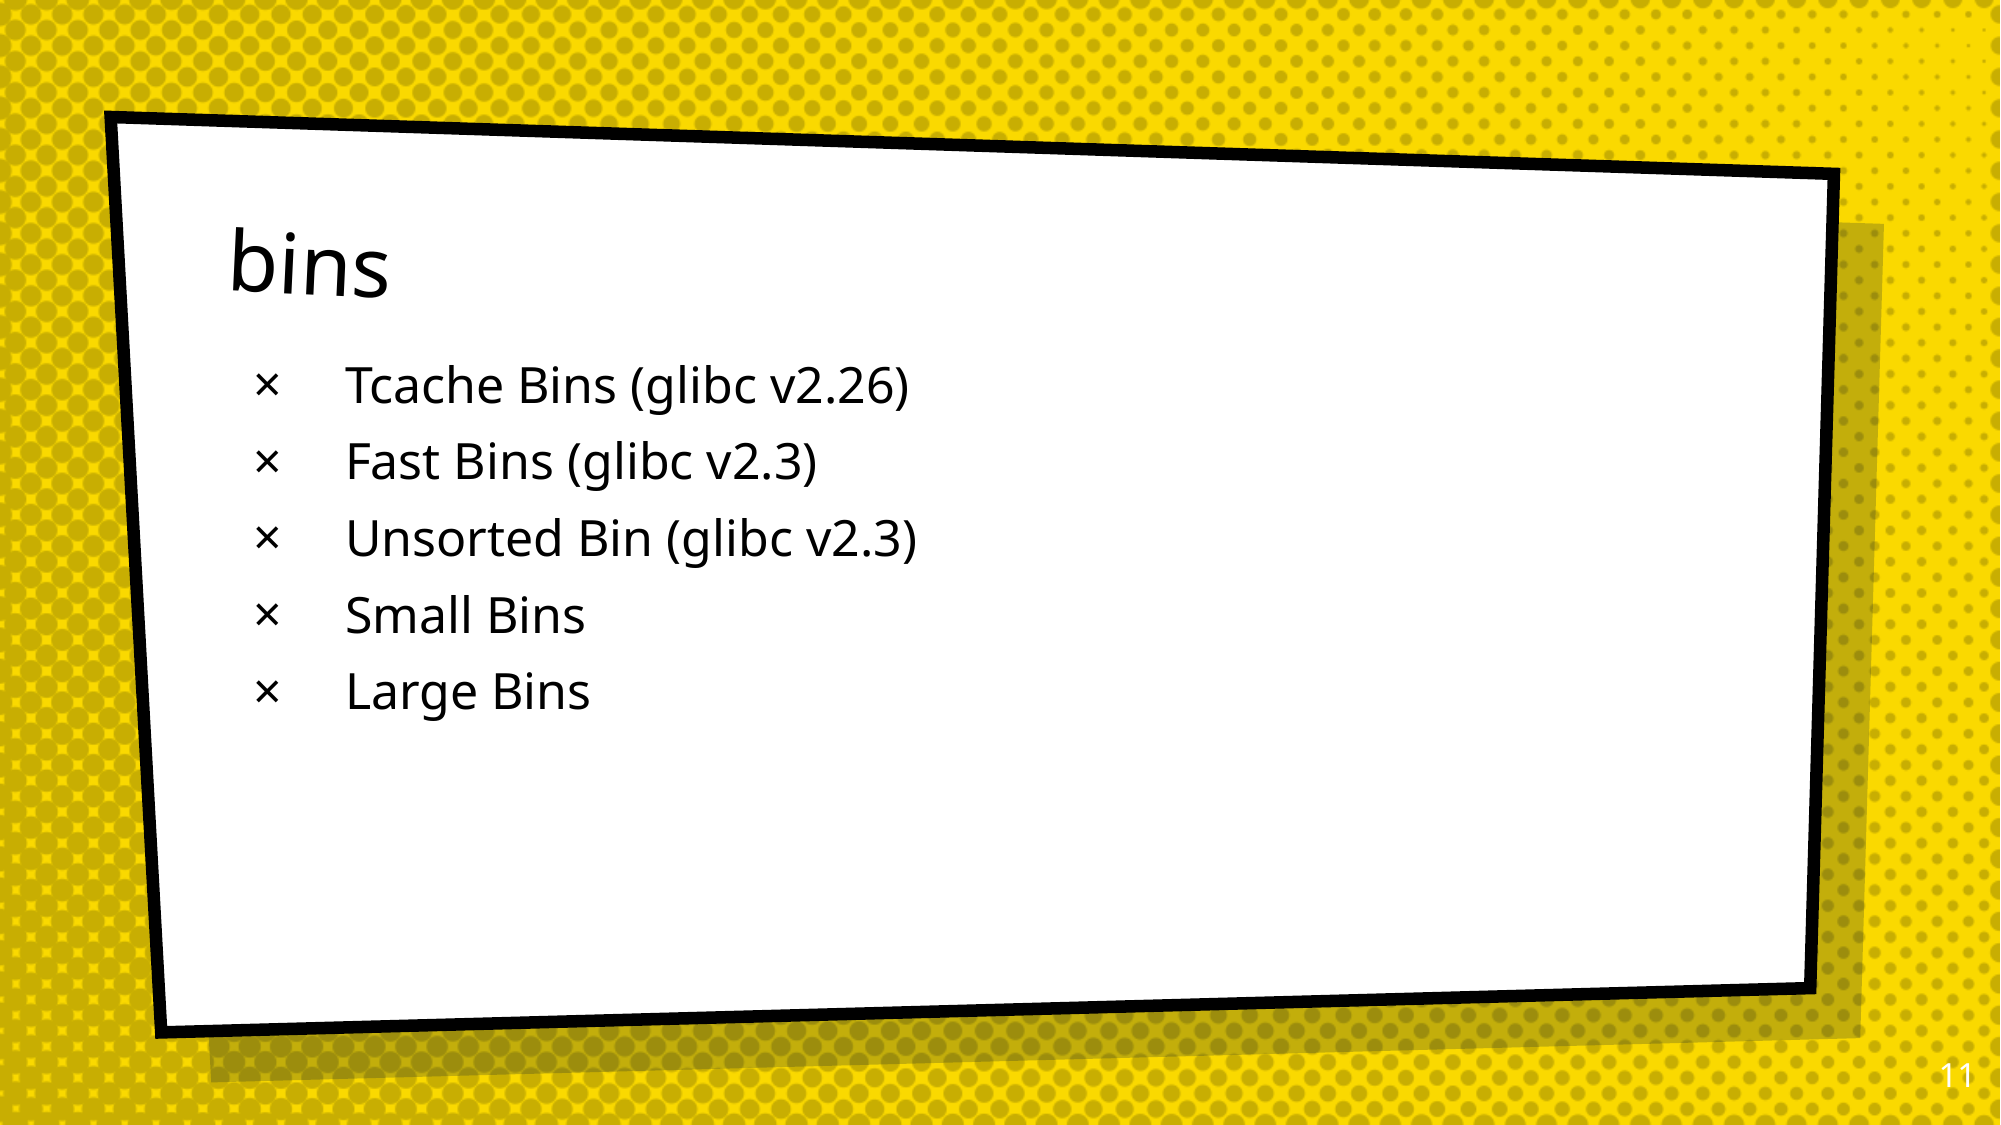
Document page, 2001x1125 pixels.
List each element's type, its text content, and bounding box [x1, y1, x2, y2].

title bins [210, 155, 1755, 338]
slide_number 10 [1871, 1038, 1992, 1125]
list Tcache Bins (glibc v2.26) Fast Bins (glibc v2.3) Unsorted Bin (glibc v2.3) Small Bins Large Bins [230, 338, 1755, 970]
